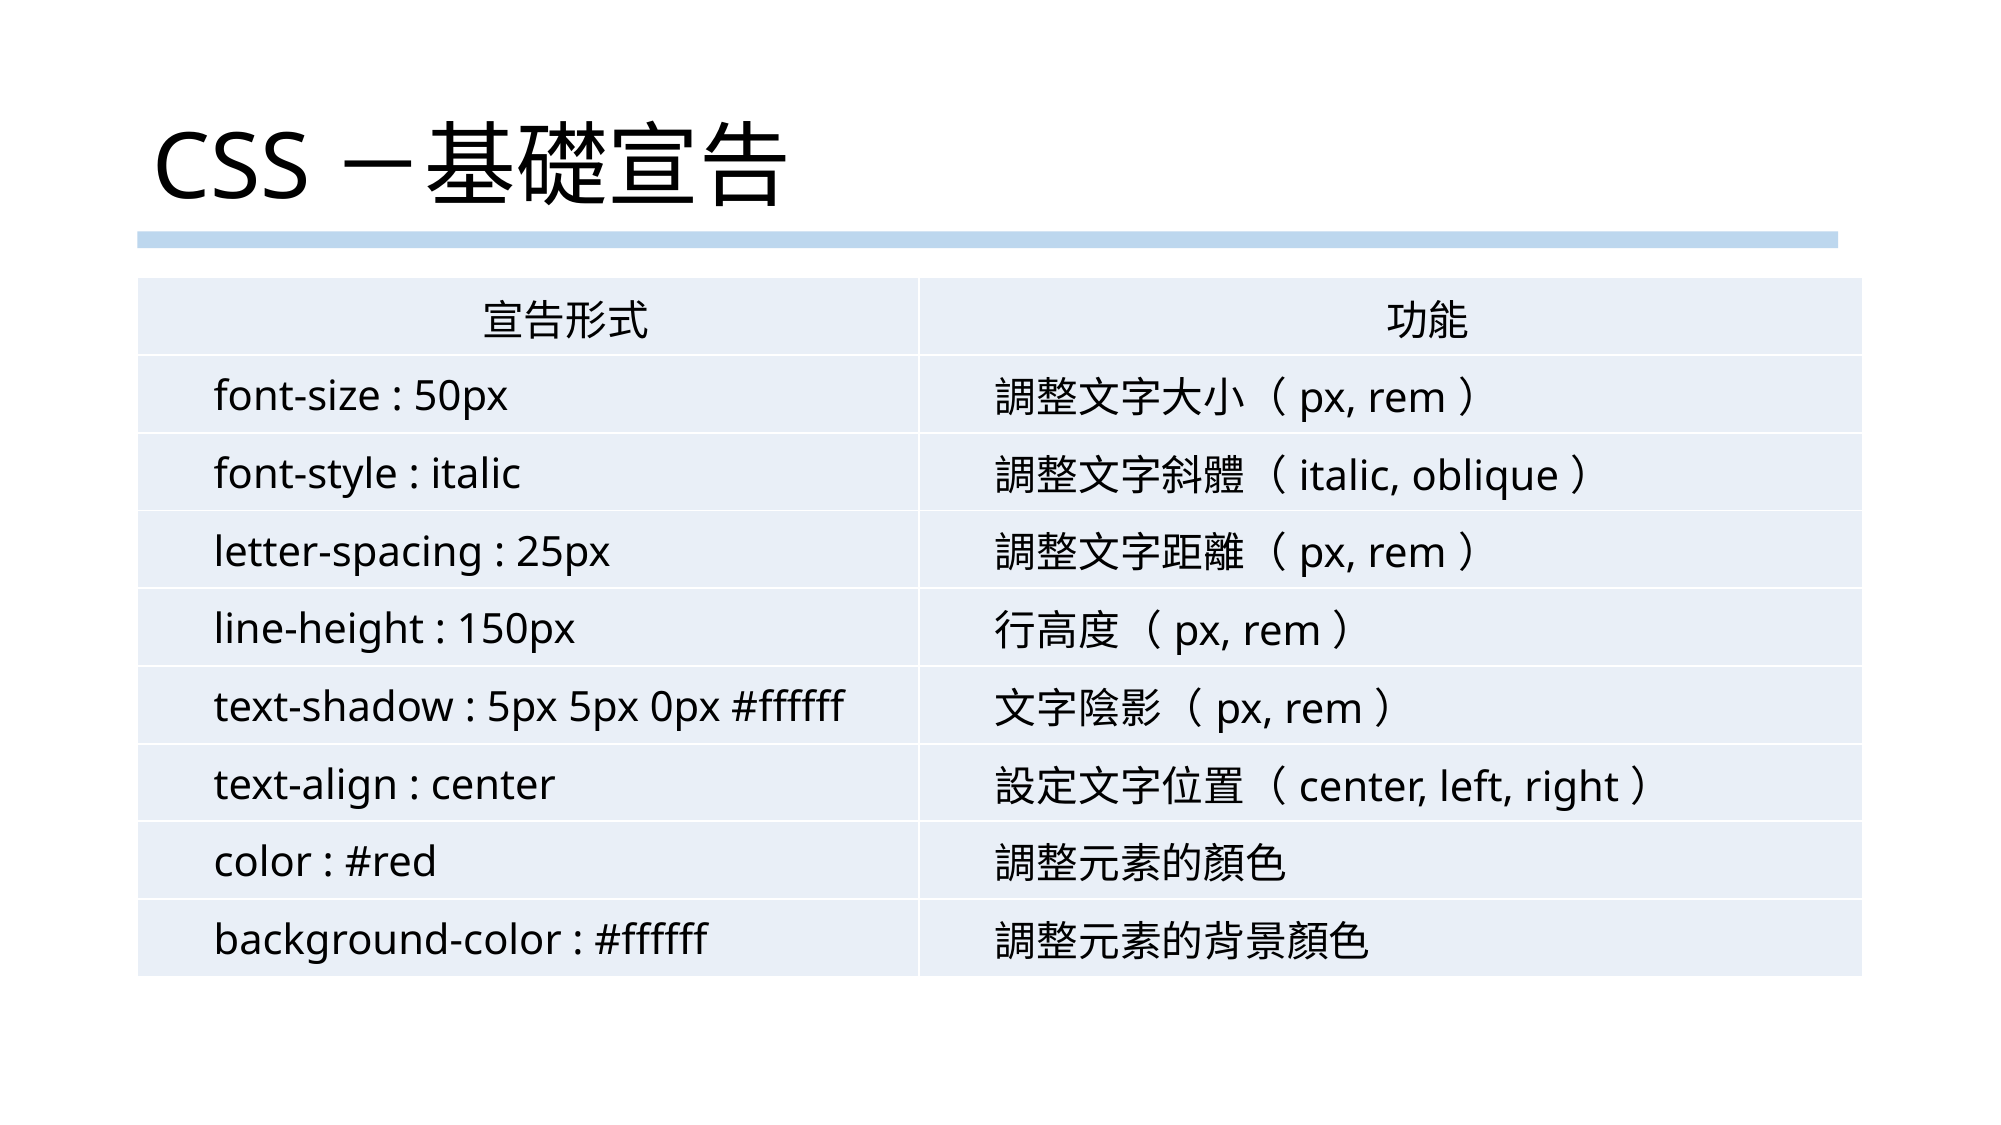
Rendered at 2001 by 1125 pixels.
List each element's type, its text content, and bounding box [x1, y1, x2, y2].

table_cell 文字陰影（px, rem） [920, 667, 1862, 743]
table_cell letter-spacing : 25px [138, 511, 918, 587]
table_cell 行高度（px, rem） [920, 589, 1862, 665]
table_cell line-height : 150px [138, 589, 918, 665]
text_box [136, 230, 1839, 249]
table_cell font-size : 50px [138, 356, 918, 432]
table_cell text-shadow : 5px 5px 0px #ffffff [138, 667, 918, 743]
table_cell background-color : #ffffff [138, 900, 918, 976]
title CSS－基礎宣告 [137, 59, 1863, 276]
table_cell 調整元素的顏色 [920, 822, 1862, 898]
table_header 功能 [920, 278, 1862, 354]
table_cell 調整元素的背景顏色 [920, 900, 1862, 976]
table_cell 調整文字距離（px, rem） [920, 511, 1862, 587]
table_cell text-align : center [138, 745, 918, 820]
table_cell 調整文字大小（px, rem） [920, 356, 1862, 432]
table_cell 設定文字位置（center, left, right） [920, 745, 1862, 820]
table_header 宣告形式 [138, 278, 918, 354]
table_cell font-style : italic [138, 434, 918, 510]
table_cell 調整文字斜體（italic, oblique） [920, 434, 1862, 510]
table_cell color : #red [138, 822, 918, 898]
